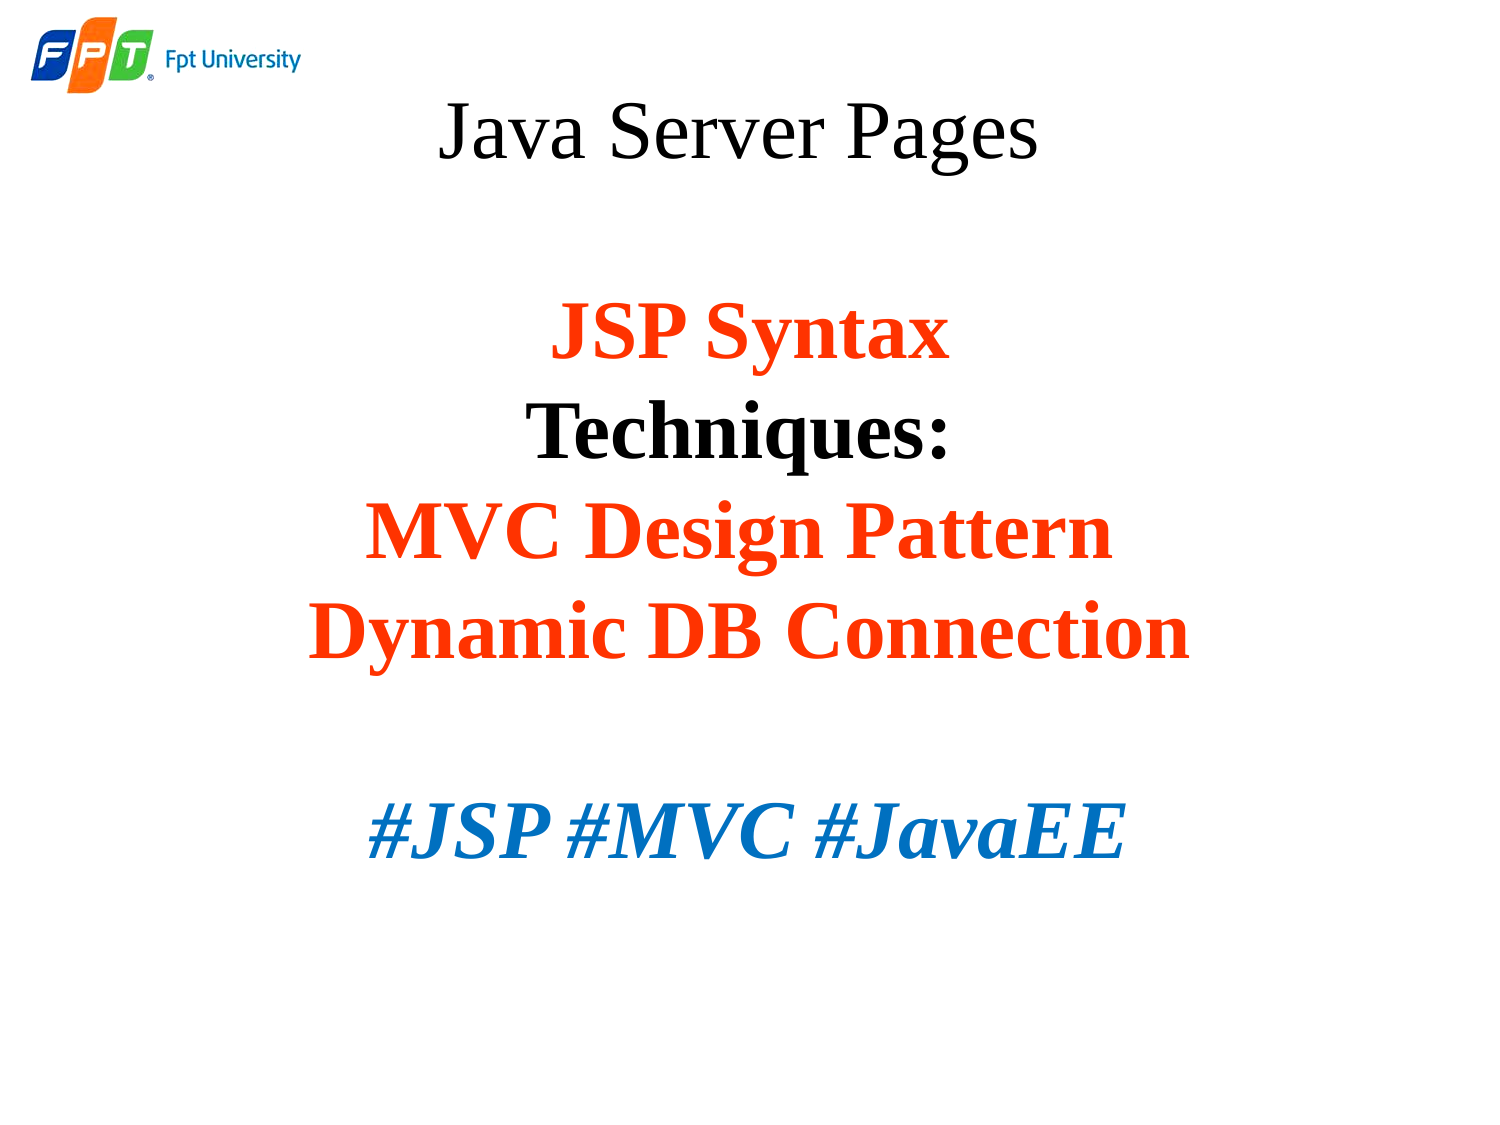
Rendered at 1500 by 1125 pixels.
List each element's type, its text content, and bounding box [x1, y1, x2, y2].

title Java Server Pages JSP Syntax Techniques: MVC Design Pattern Dynamic DB Connection #JSP #MVC #JavaEE [0, 275, 1500, 675]
picture [0, 0, 325, 122]
